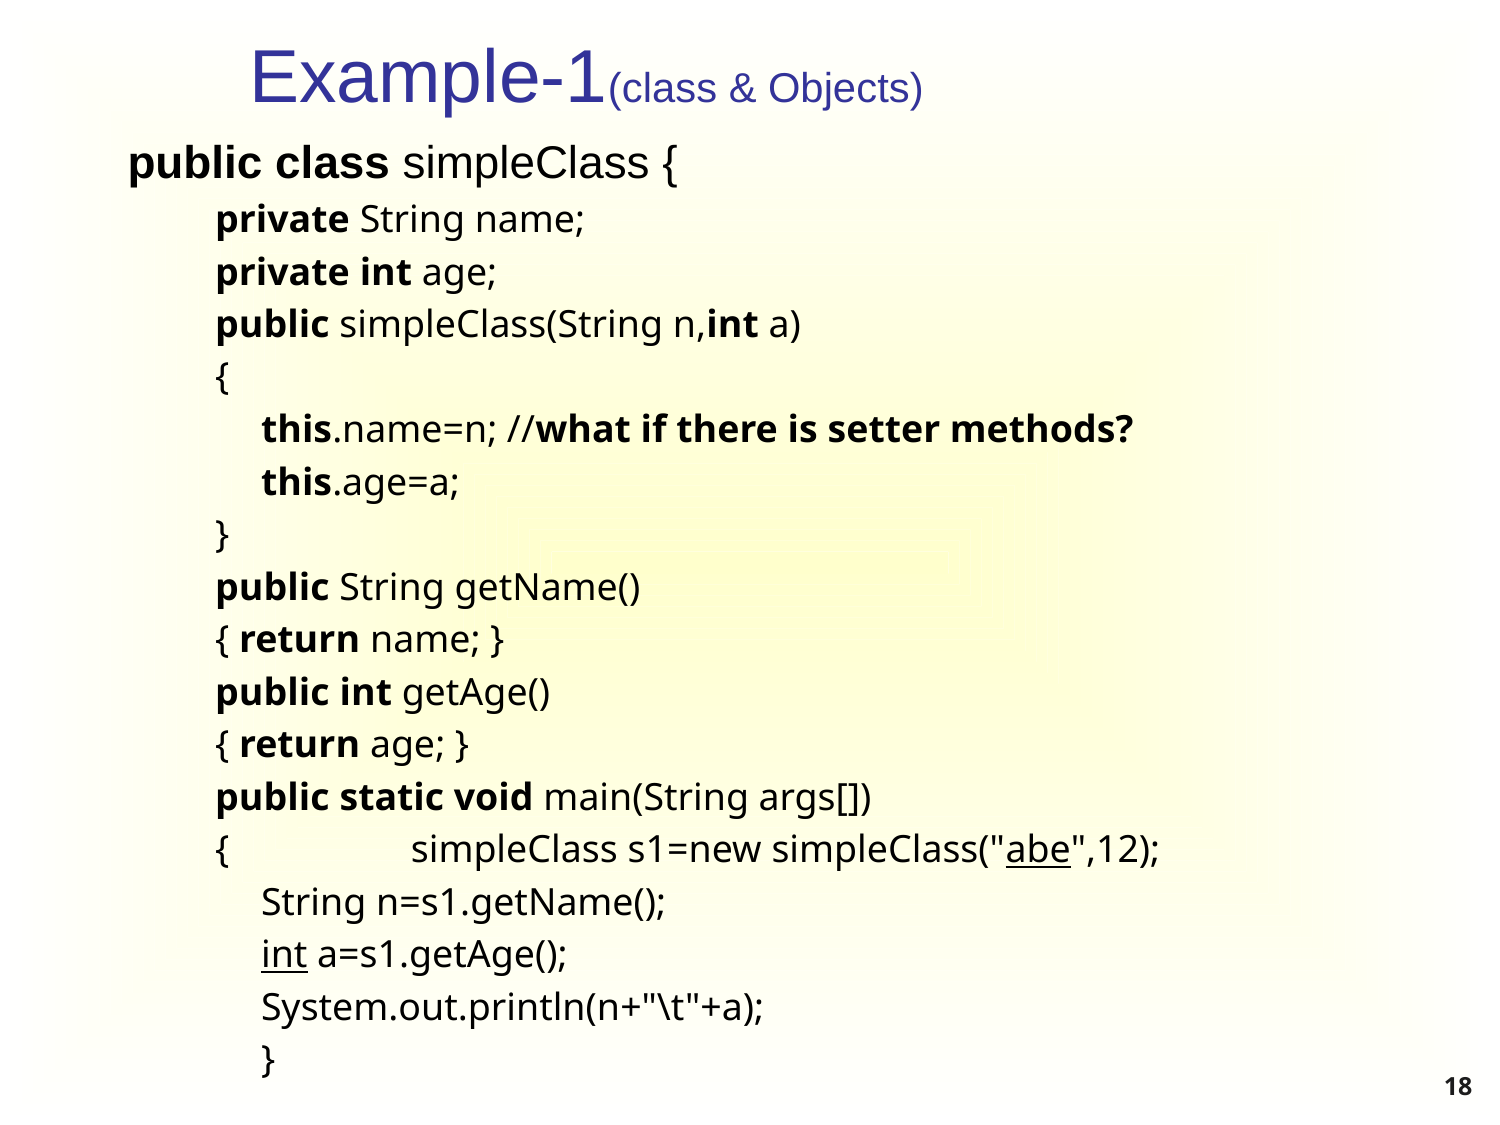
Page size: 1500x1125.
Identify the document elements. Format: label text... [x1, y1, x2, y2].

list public class simpleClass { private String name; private int age; public simpleClass(String n,int a) { this.name=n; //what if there is setter methods? this.age=a; } public String getName() { return name; } public int getAge() { return age; } public static void main(String args[]) { simpleClass s1=new simpleClass("abe",12); String n=s1.getName(); int a=s1.getAge(); System.out.println(n+"\t"+a); } [112, 124, 1476, 1088]
slide_number 18 [1399, 1087, 1488, 1113]
title Example-1(class & Objects) [233, 60, 1351, 124]
